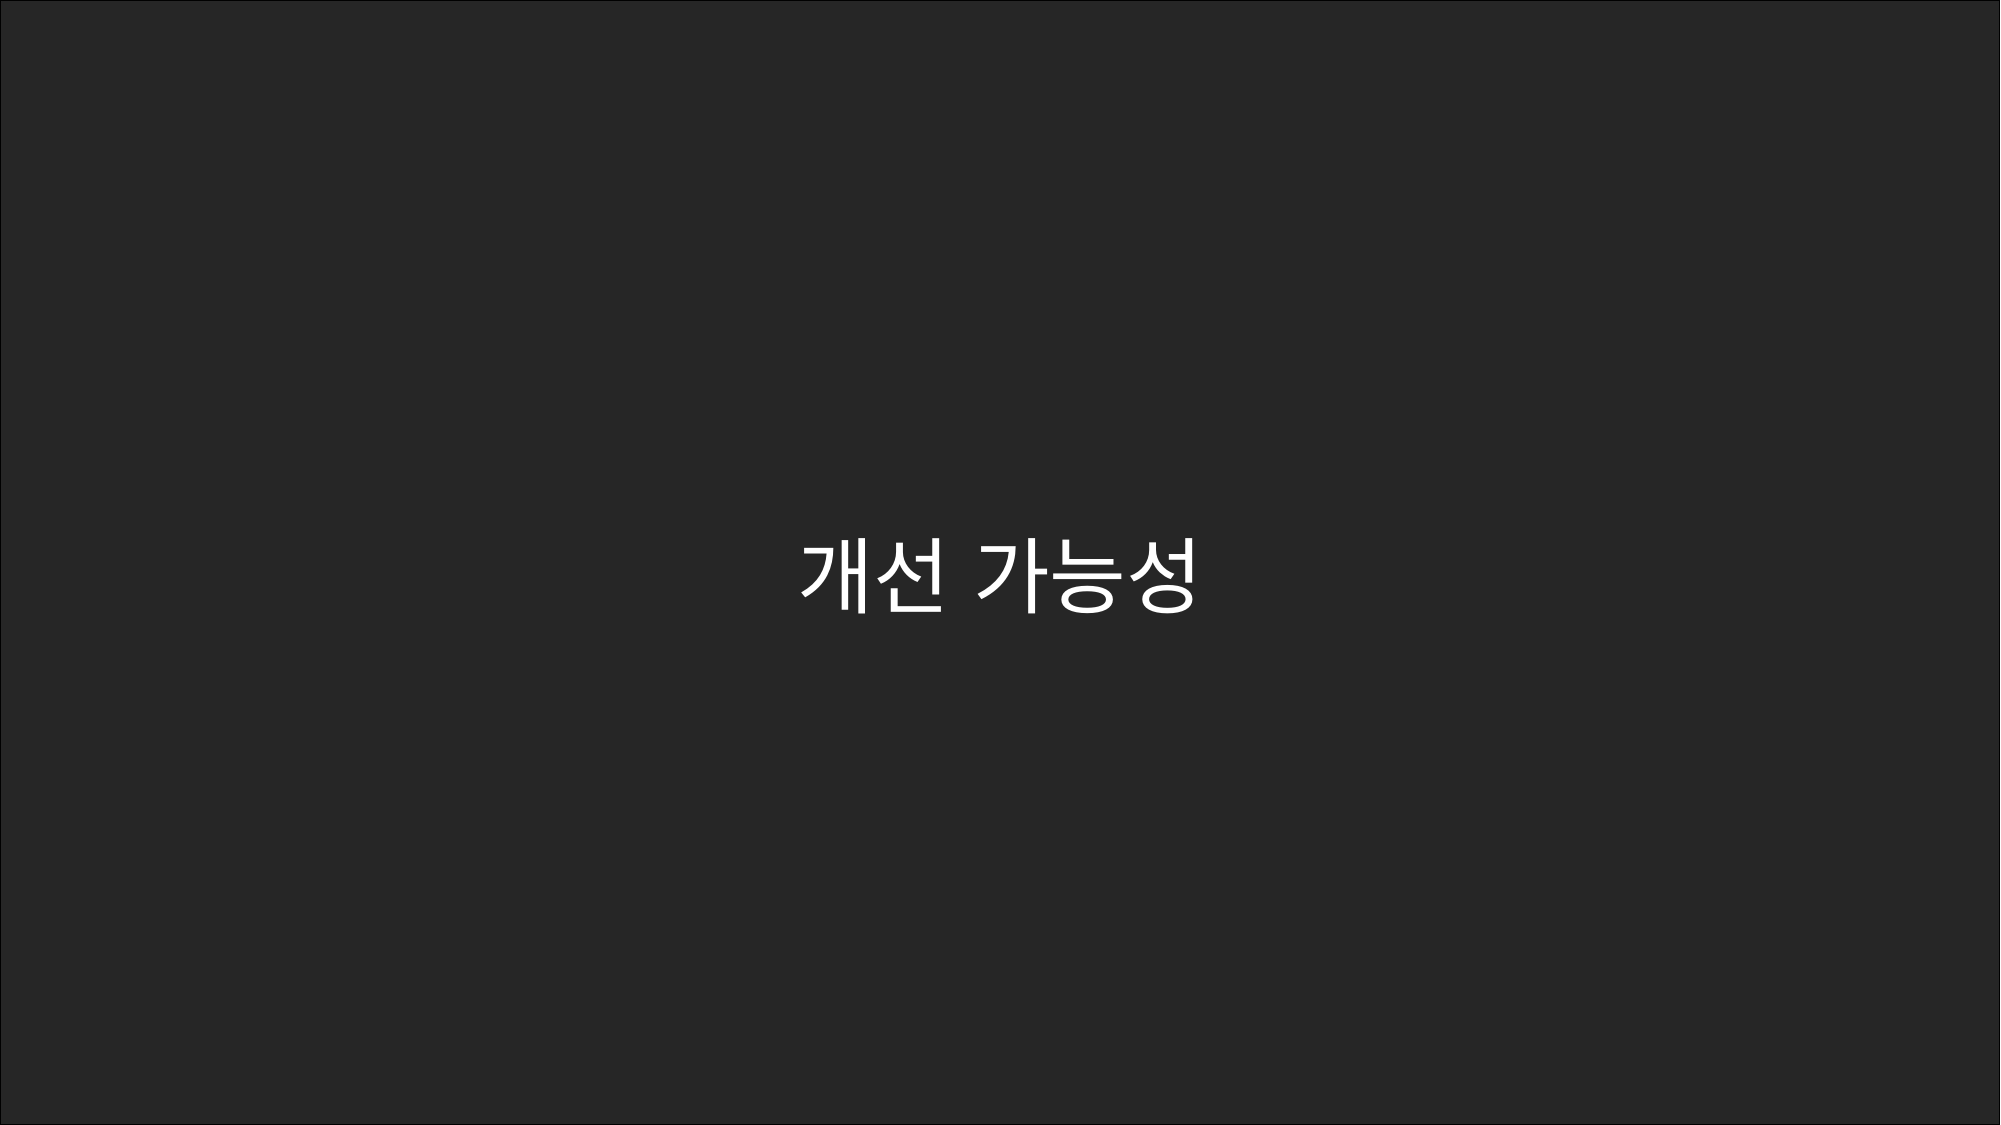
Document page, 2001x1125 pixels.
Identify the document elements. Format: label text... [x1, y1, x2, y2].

title 개선 가능성 [249, 241, 1750, 633]
text_box [0, 0, 2000, 1125]
